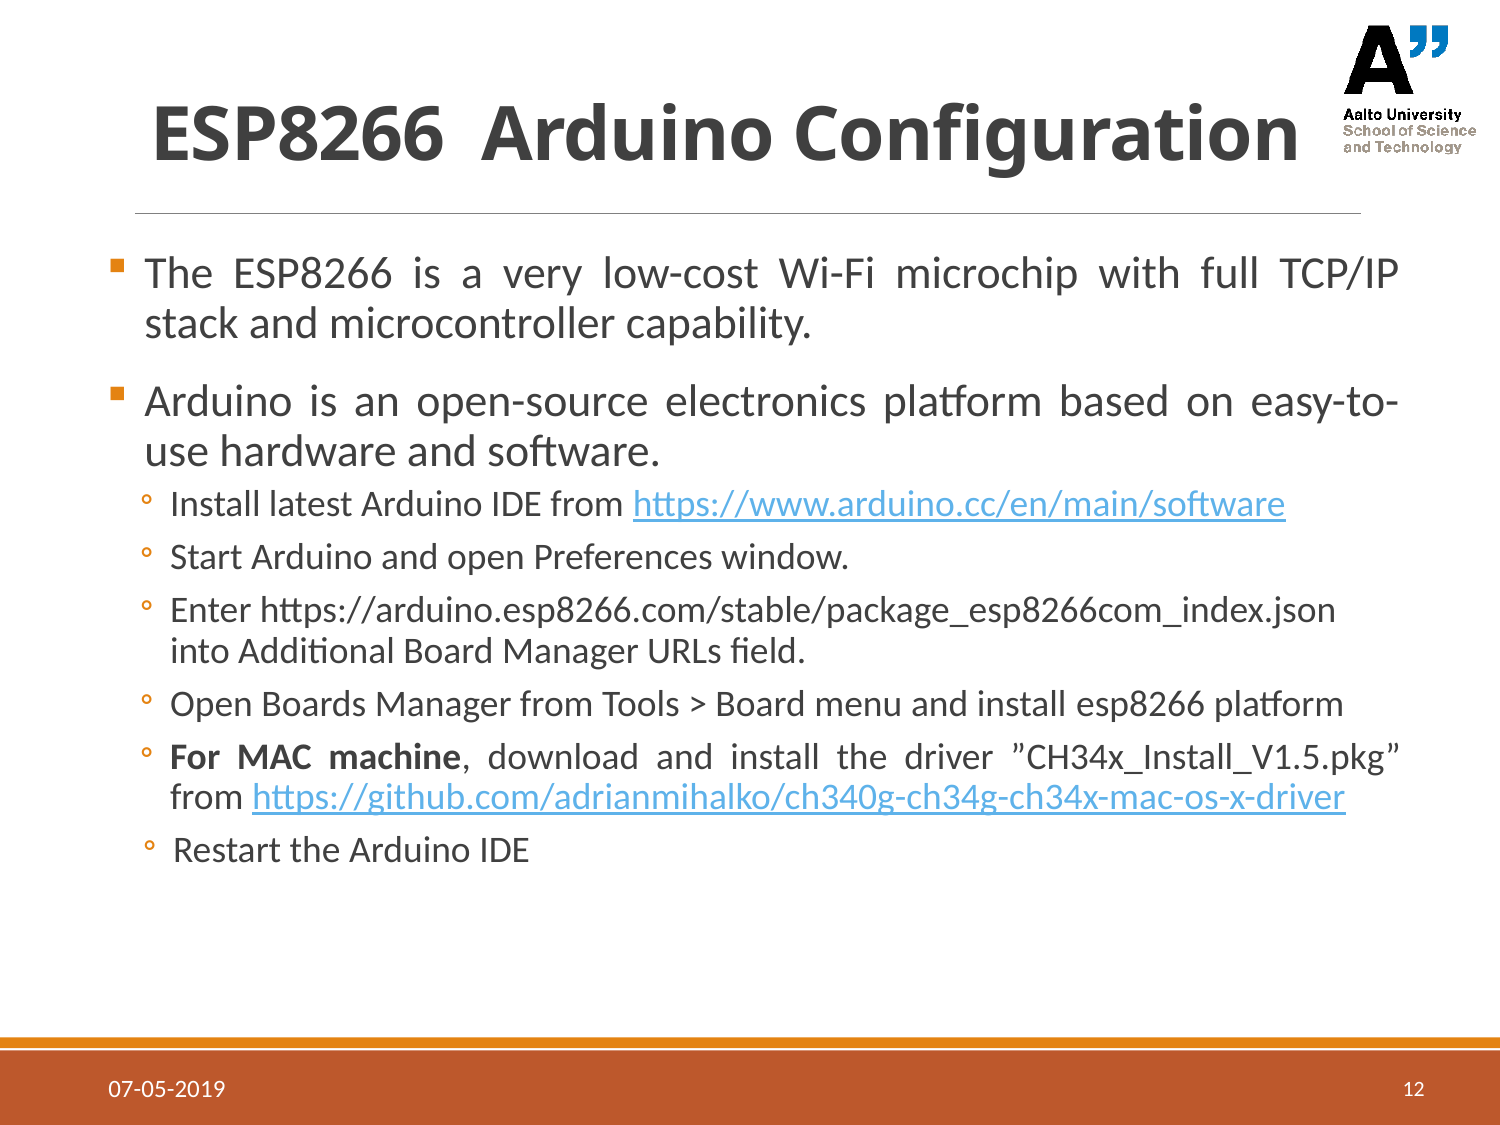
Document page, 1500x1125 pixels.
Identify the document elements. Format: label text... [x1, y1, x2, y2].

list The ESP8266 is a very low-cost Wi-Fi microchip with full TCP/IP stack and microcontroller capability. Arduino is an open-source electronics platform based on easy-to-use hardware and software. Install latest Arduino IDE from https://www.arduino.cc/en/main/software Start Arduino and open Preferences window. Enter https://arduino.esp8266.com/stable/package_esp8266com_index.json into Additional Board Manager URLs field. Open Boards Manager from Tools > Board menu and install esp8266 platform For MAC machine, download and install the driver ”CH34x_Install_V1.5.pkg” from https://github.com/adrianmihalko/ch340g-ch34g-ch34x-mac-os-x-driver Restart the Arduino IDE [106, 241, 1401, 992]
footer 07-05-2019 [0, 1057, 335, 1118]
title ESP8266 Arduino Configuration [135, 28, 1373, 184]
picture [1311, 0, 1500, 179]
slide_number 12 [1278, 1058, 1440, 1118]
